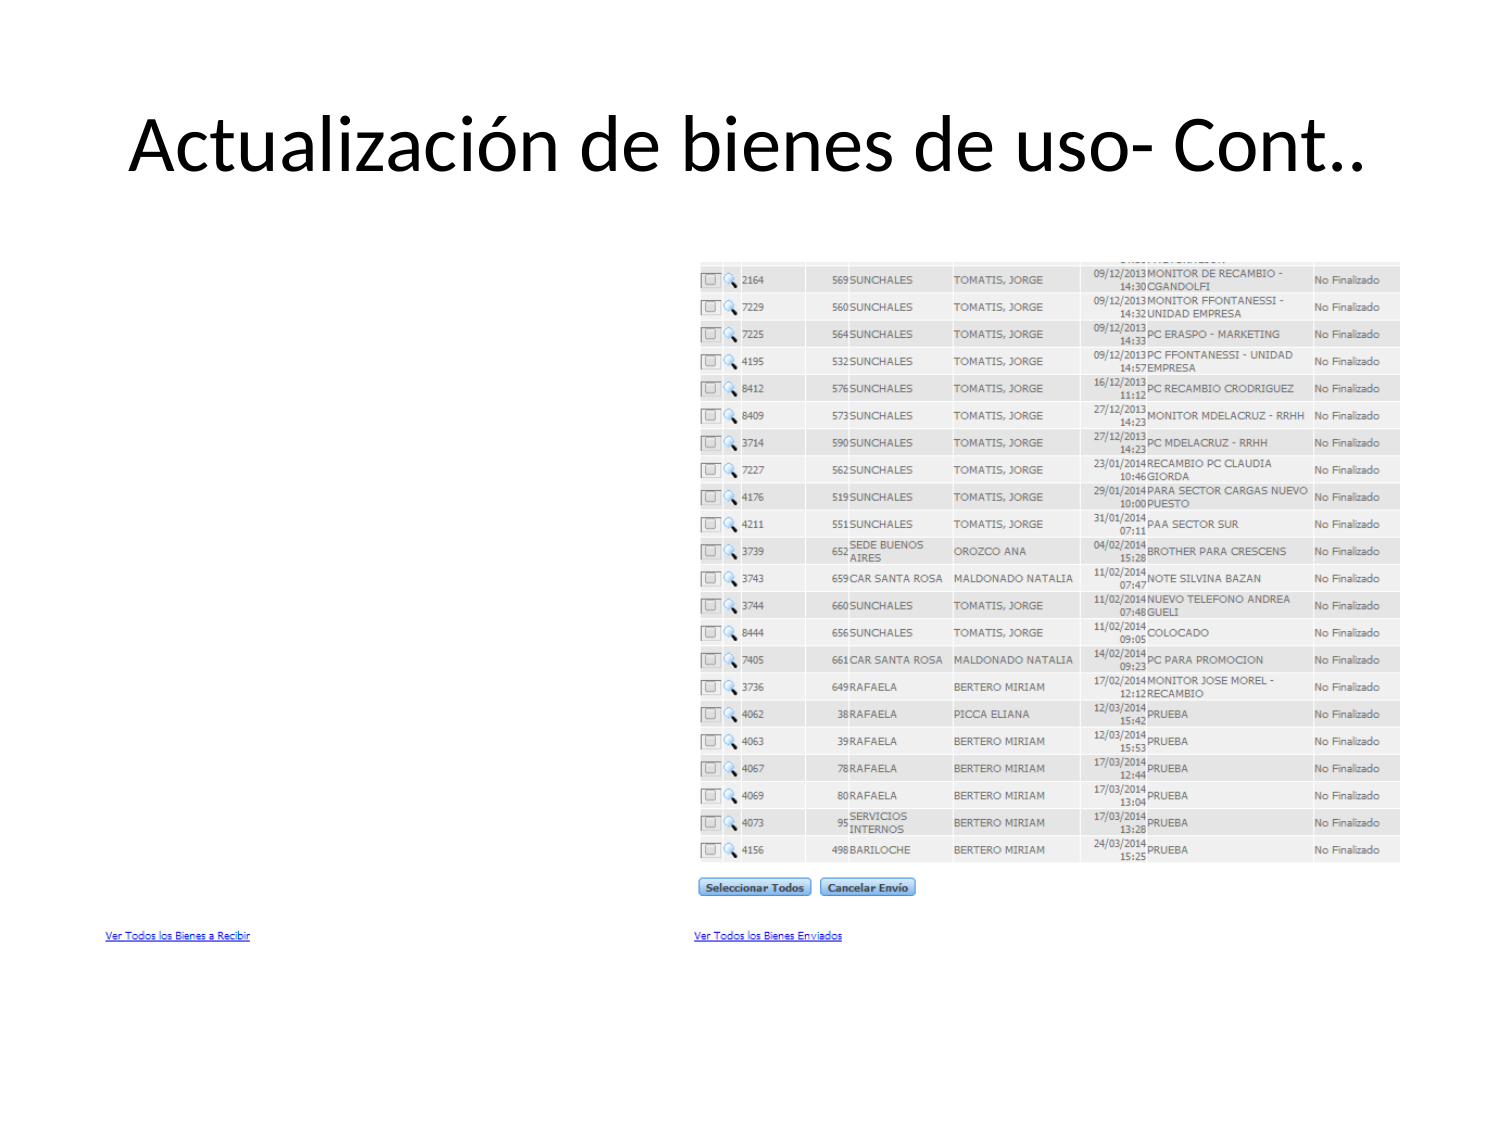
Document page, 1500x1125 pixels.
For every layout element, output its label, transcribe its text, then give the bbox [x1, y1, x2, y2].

title Actualización de bienes de uso- Cont.. [75, 45, 1425, 233]
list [99, 262, 1401, 1006]
